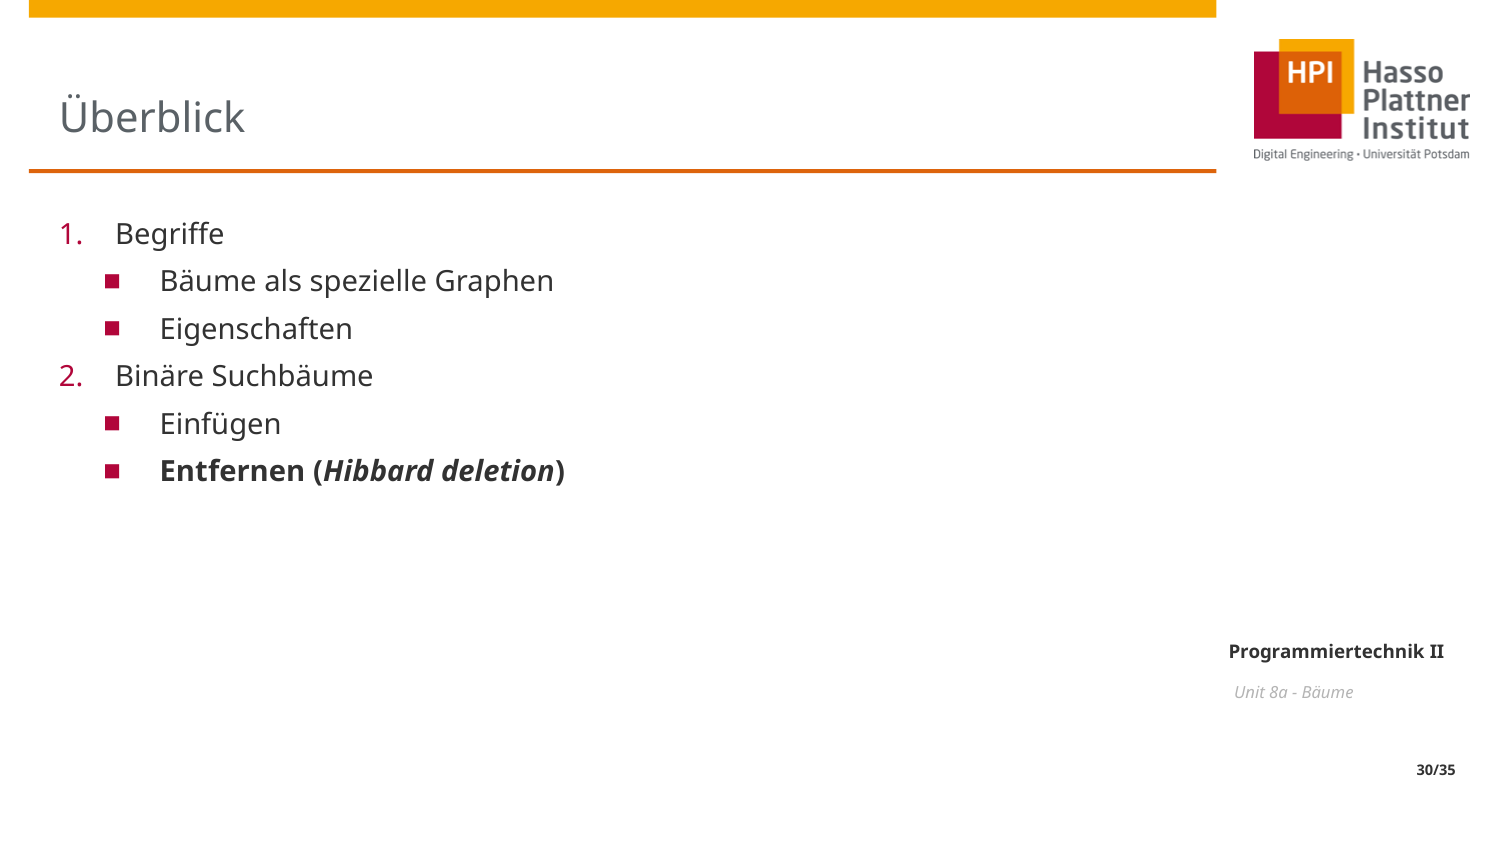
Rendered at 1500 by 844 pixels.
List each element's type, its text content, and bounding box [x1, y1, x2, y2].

list Begriffe Bäume als spezielle Graphen Eigenschaften Binäre Suchbäume Einfügen Entfernen (Hibbard deletion) [58, 203, 1187, 788]
title Überblick [58, 17, 1187, 170]
picture [1254, 39, 1470, 161]
